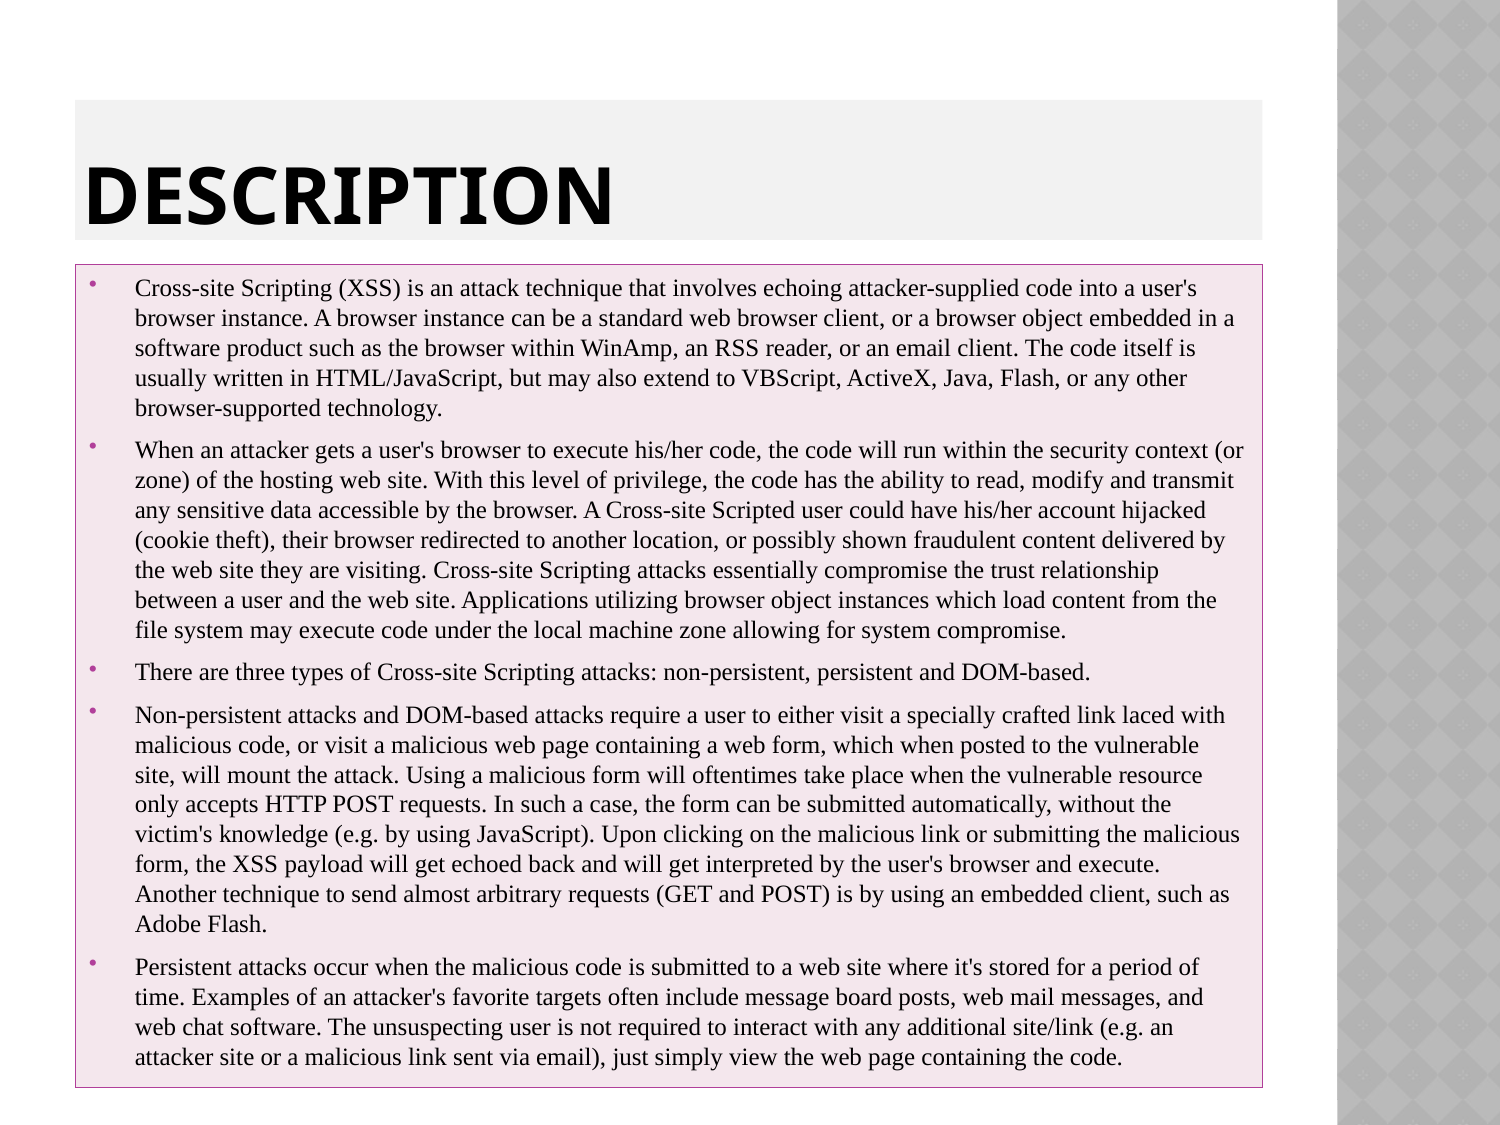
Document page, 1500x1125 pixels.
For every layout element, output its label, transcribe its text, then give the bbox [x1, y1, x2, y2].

title description [75, 99, 1263, 240]
list Cross-site Scripting (XSS) is an attack technique that involves echoing attacker-supplied code into a user's browser instance. A browser instance can be a standard web browser client, or a browser object embedded in a software product such as the browser within WinAmp, an RSS reader, or an email client. The code itself is usually written in HTML/JavaScript, but may also extend to VBScript, ActiveX, Java, Flash, or any other browser-supported technology. When an attacker gets a user's browser to execute his/her code, the code will run within the security context (or zone) of the hosting web site. With this level of privilege, the code has the ability to read, modify and transmit any sensitive data accessible by the browser. A Cross-site Scripted user could have his/her account hijacked (cookie theft), their browser redirected to another location, or possibly shown fraudulent content delivered by the web site they are visiting. Cross-site Scripting attacks essentially compromise the trust relationship between a user and the web site. Applications utilizing browser object instances which load content from the file system may execute code under the local machine zone allowing for system compromise. There are three types of Cross-site Scripting attacks: non-persistent, persistent and DOM-based. Non-persistent attacks and DOM-based attacks require a user to either visit a specially crafted link laced with malicious code, or visit a malicious web page containing a web form, which when posted to the vulnerable site, will mount the attack. Using a malicious form will oftentimes take place when the vulnerable resource only accepts HTTP POST requests. In such a case, the form can be submitted automatically, without the victim's knowledge (e.g. by using JavaScript). Upon clicking on the malicious link or submitting the malicious form, the XSS payload will get echoed back and will get interpreted by the user's browser and execute. Another technique to send almost arbitrary requests (GET and POST) is by using an embedded client, such as Adobe Flash. Persistent attacks occur when the malicious code is submitted to a web site where it's stored for a period of time. Examples of an attacker's favorite targets often include message board posts, web mail messages, and web chat software. The unsuspecting user is not required to interact with any additional site/link (e.g. an attacker site or a malicious link sent via email), just simply view the web page containing the code. [75, 264, 1263, 1088]
